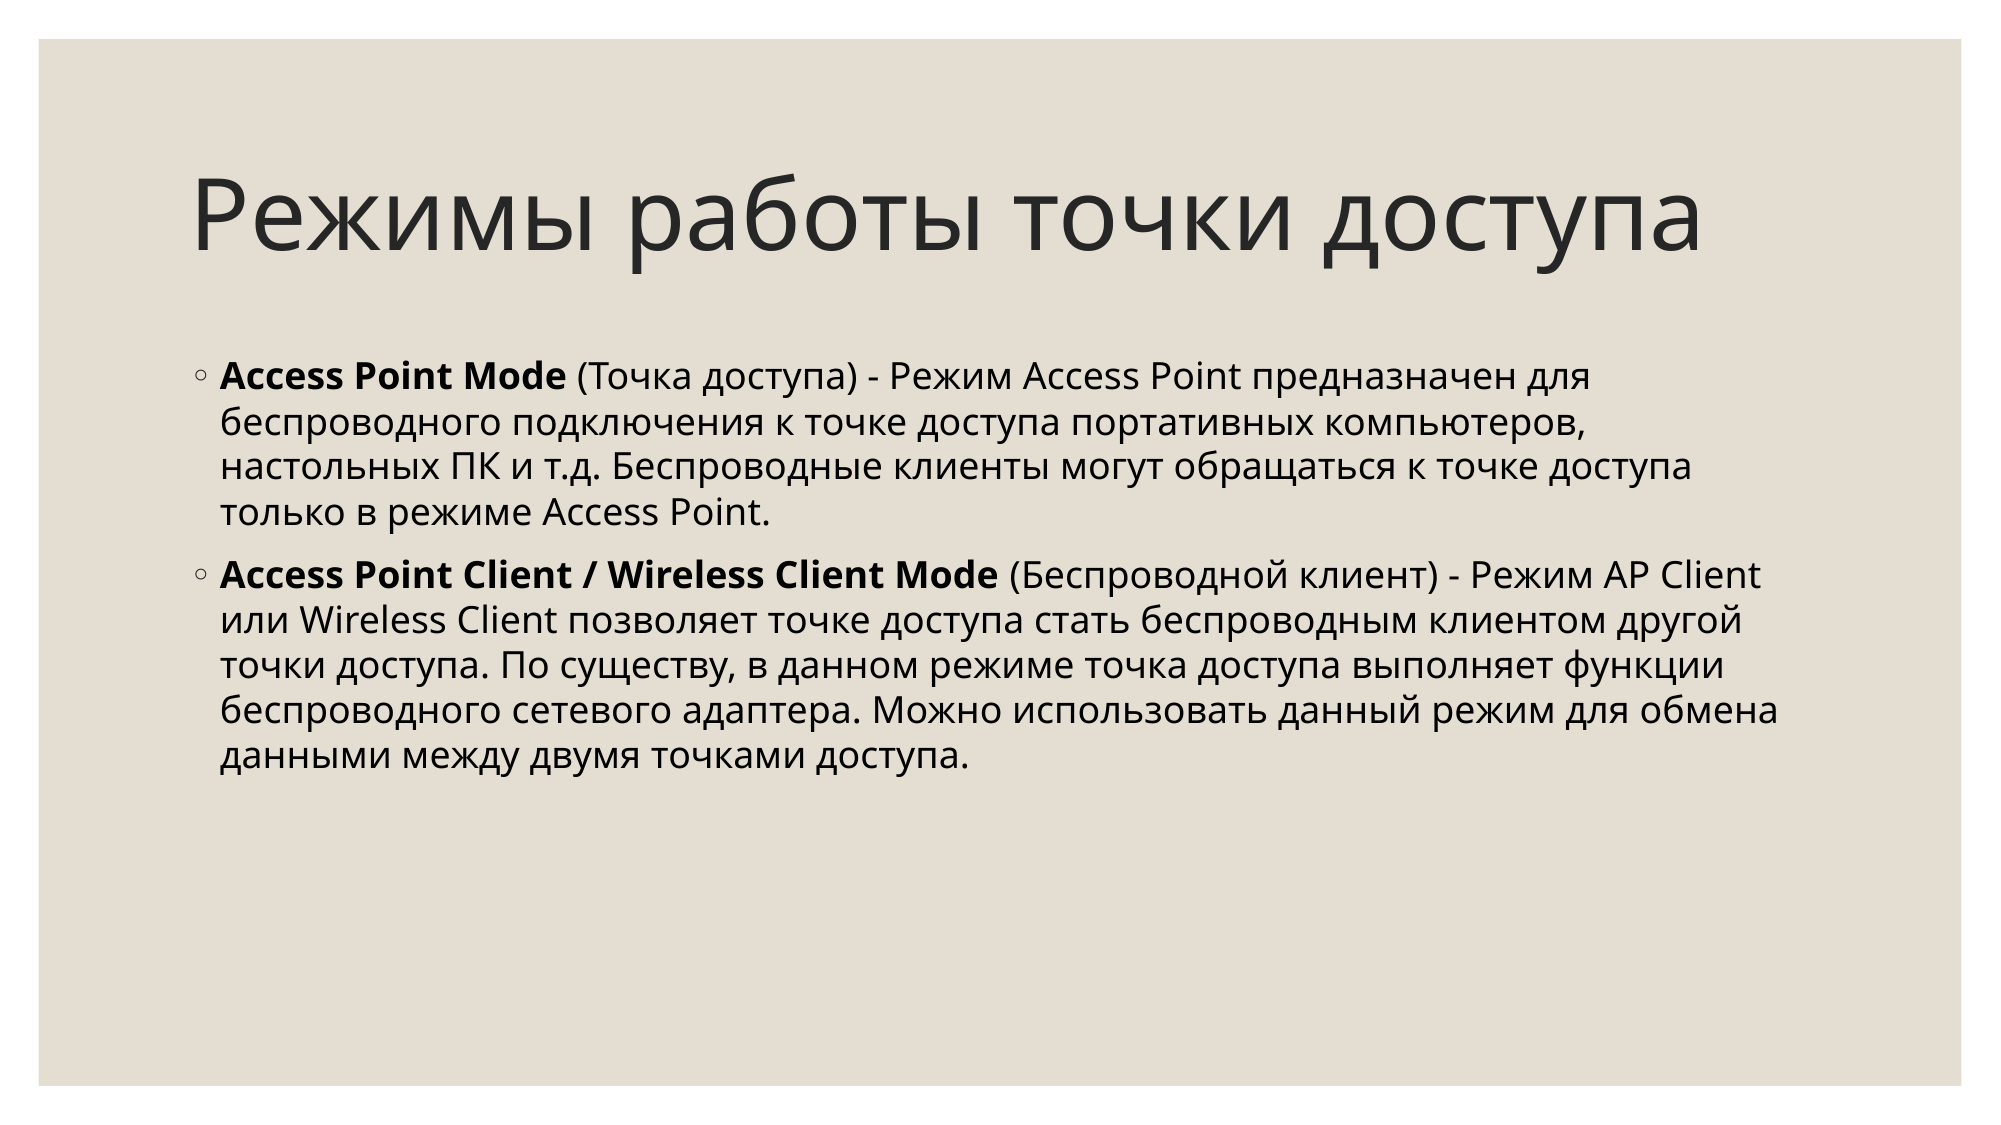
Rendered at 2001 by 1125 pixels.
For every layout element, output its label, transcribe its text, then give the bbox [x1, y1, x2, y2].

list Access Point Mode (Точка доступа) - Режим Access Point предназначен для беспроводного подключения к точке доступа портативных компьютеров, настольных ПК и т.д. Беспроводные клиенты могут обращаться к точке доступа только в режиме Access Point. Access Point Client / Wireless Client Mode (Беспроводной клиент) - Режим AP Client или Wireless Client позволяет точке доступа стать беспроводным клиентом другой точки доступа. По существу, в данном режиме точка доступа выполняет функции беспроводного сетевого адаптера. Можно использовать данный режим для обмена данными между двумя точками доступа. [174, 345, 1825, 990]
title Режимы работы точки доступа [174, 105, 1825, 331]
